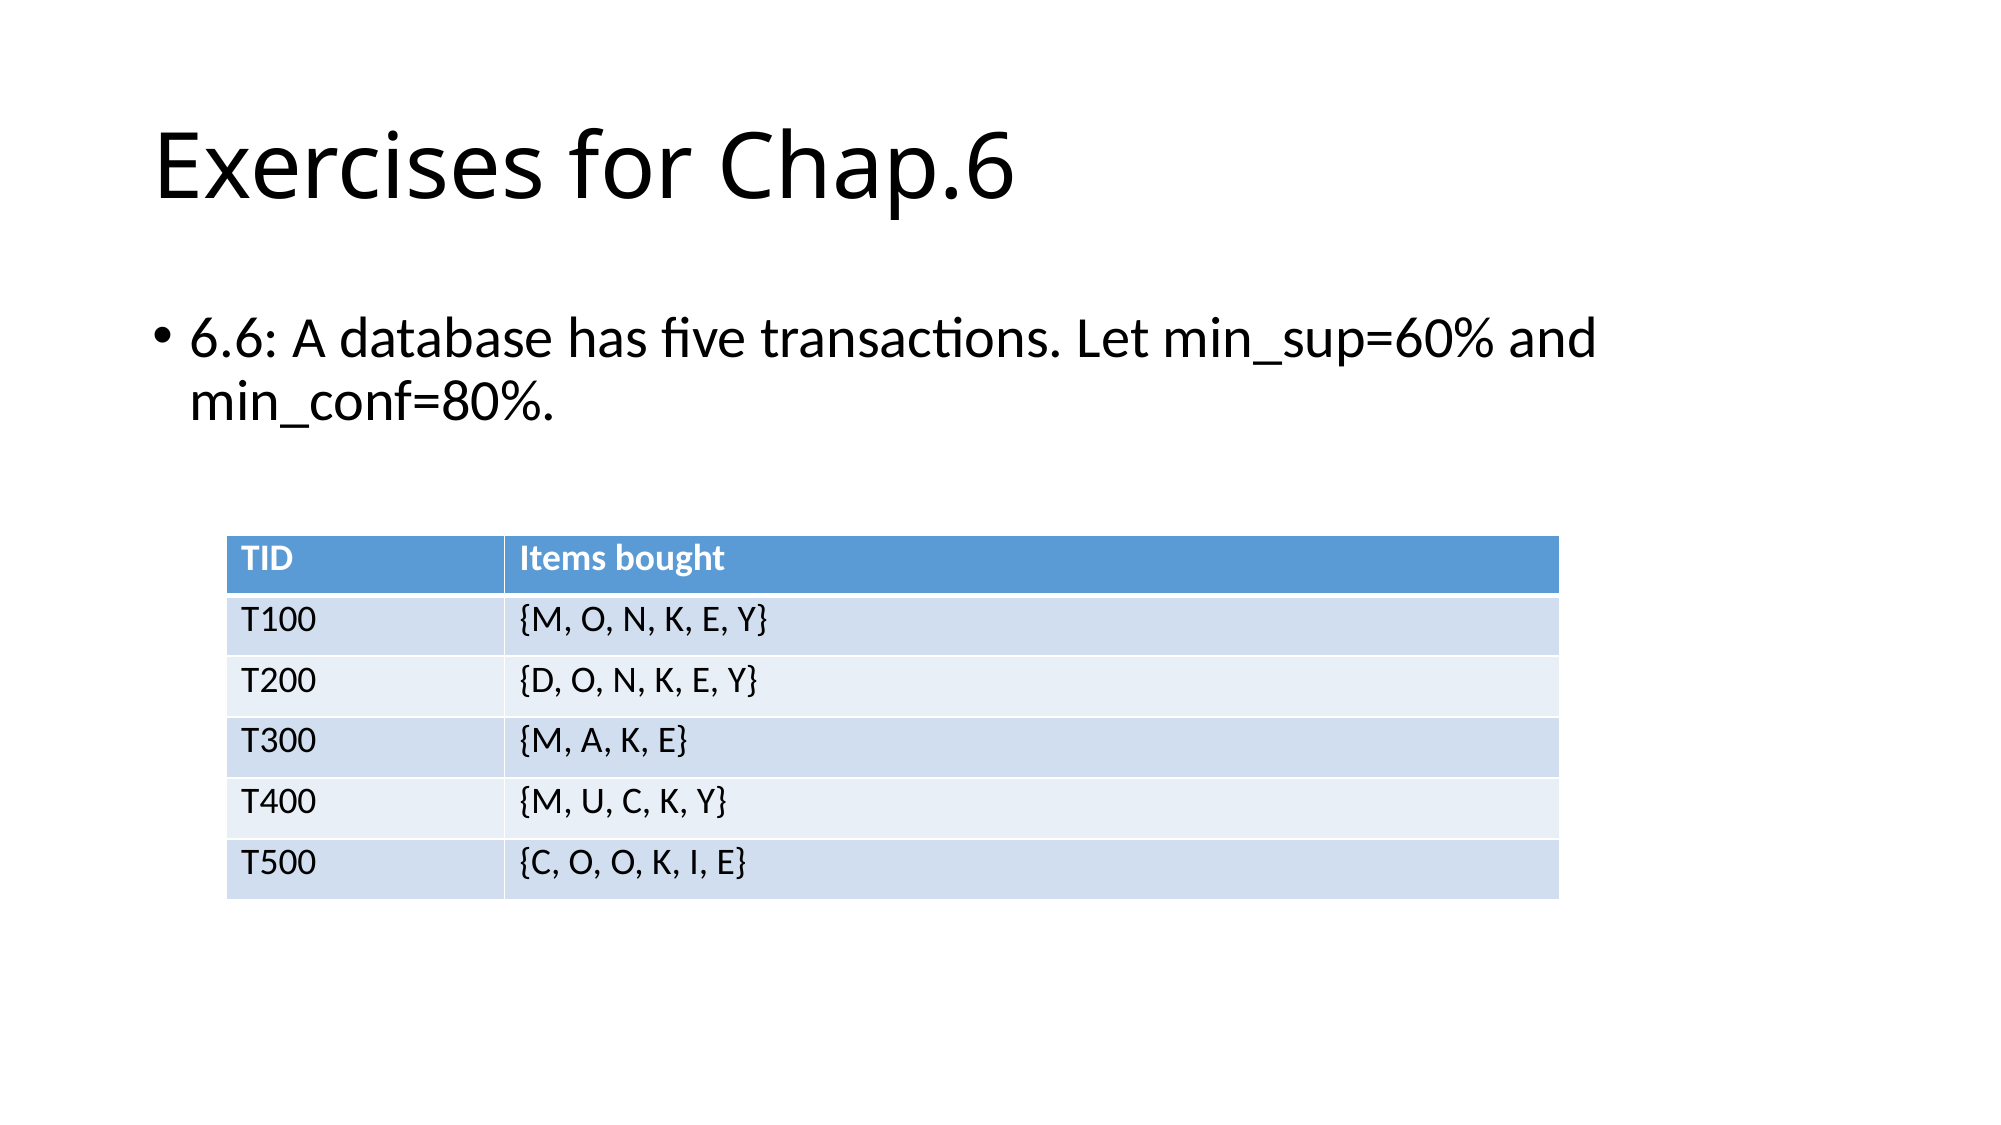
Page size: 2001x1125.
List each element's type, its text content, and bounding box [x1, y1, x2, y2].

list 6.6: A database has five transactions. Let min_sup=60% and min_conf=80%. [137, 299, 1863, 1014]
table_cell {M, U, C, K, Y} [505, 779, 1559, 838]
table_cell T200 [227, 657, 504, 716]
table_cell {C, O, O, K, I, E} [505, 840, 1559, 899]
table_cell {D, O, N, K, E, Y} [505, 657, 1559, 716]
table_cell T500 [227, 840, 504, 899]
table_cell {M, O, N, K, E, Y} [505, 598, 1559, 655]
table_header TID [227, 536, 504, 593]
table_header Items bought [505, 536, 1559, 593]
table_cell T400 [227, 779, 504, 838]
title Exercises for Chap.6 [137, 59, 1863, 278]
table_cell {M, A, K, E} [505, 718, 1559, 777]
table_cell T300 [227, 718, 504, 777]
table_cell T100 [227, 598, 504, 655]
